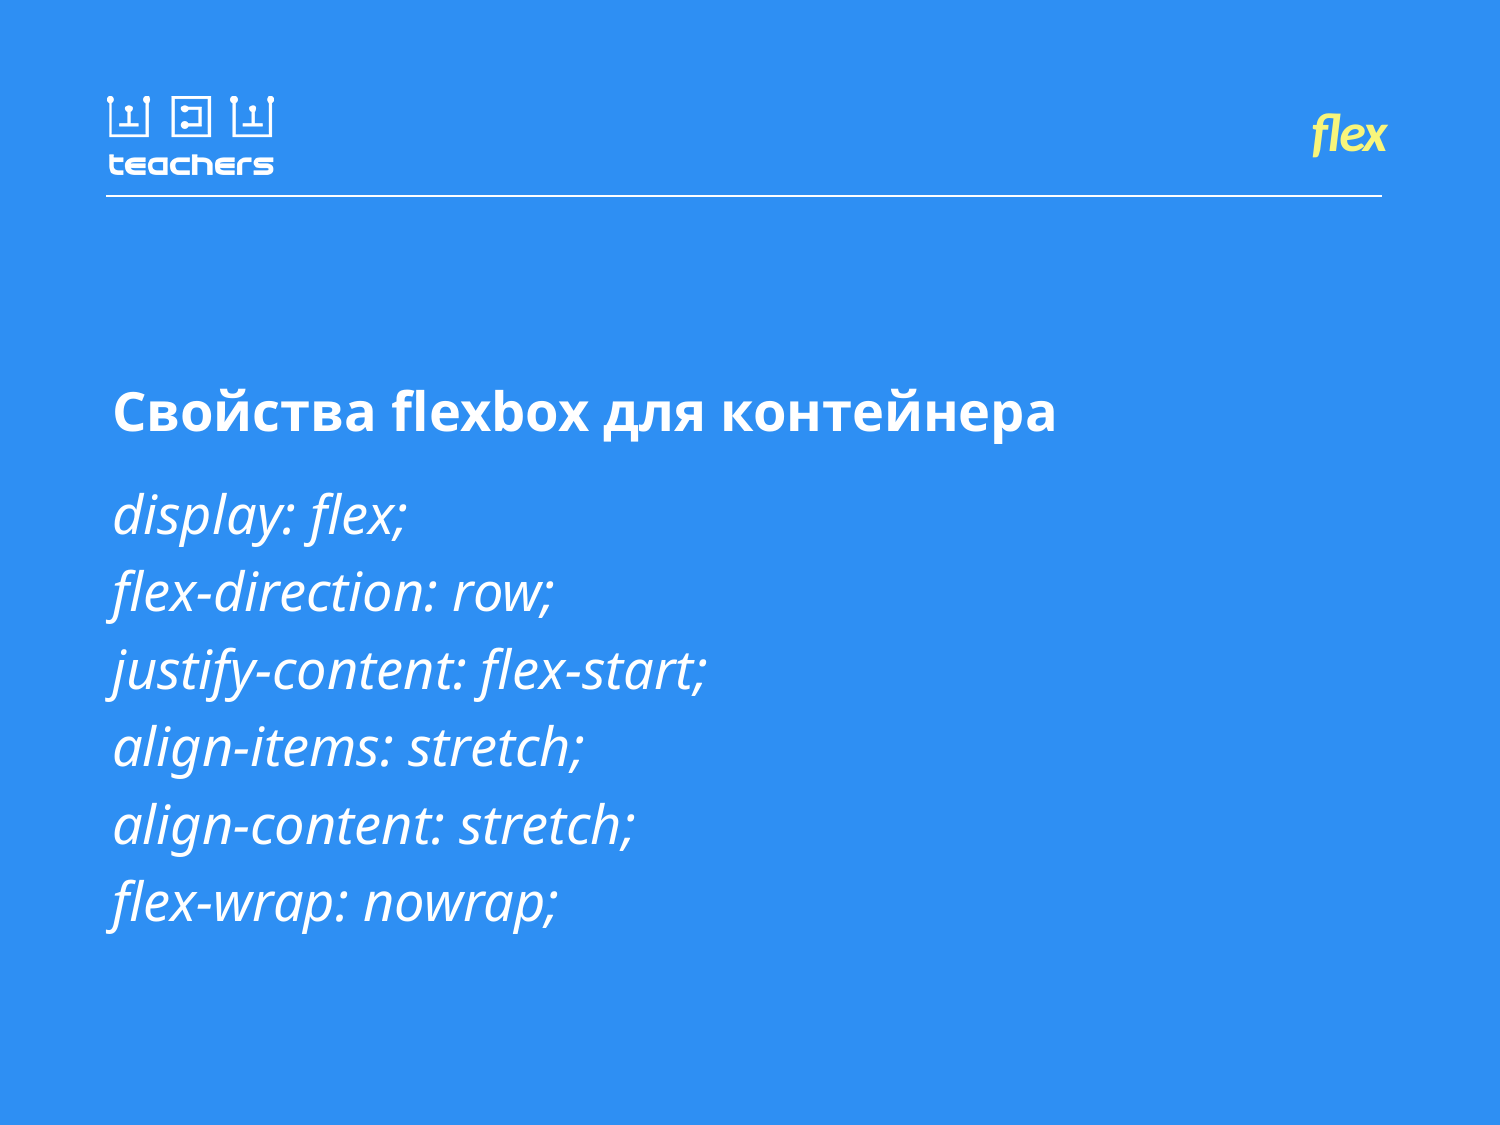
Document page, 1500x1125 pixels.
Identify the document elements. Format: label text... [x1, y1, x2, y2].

list flex [100, 81, 1388, 188]
picture [100, 86, 279, 182]
text_box Свойства flexbox для контейнера display: flex; flex-direction: row; justify-content: flex-start; align-items: stretch; align-content: stretch; flex-wrap: nowrap; [100, 365, 1400, 945]
